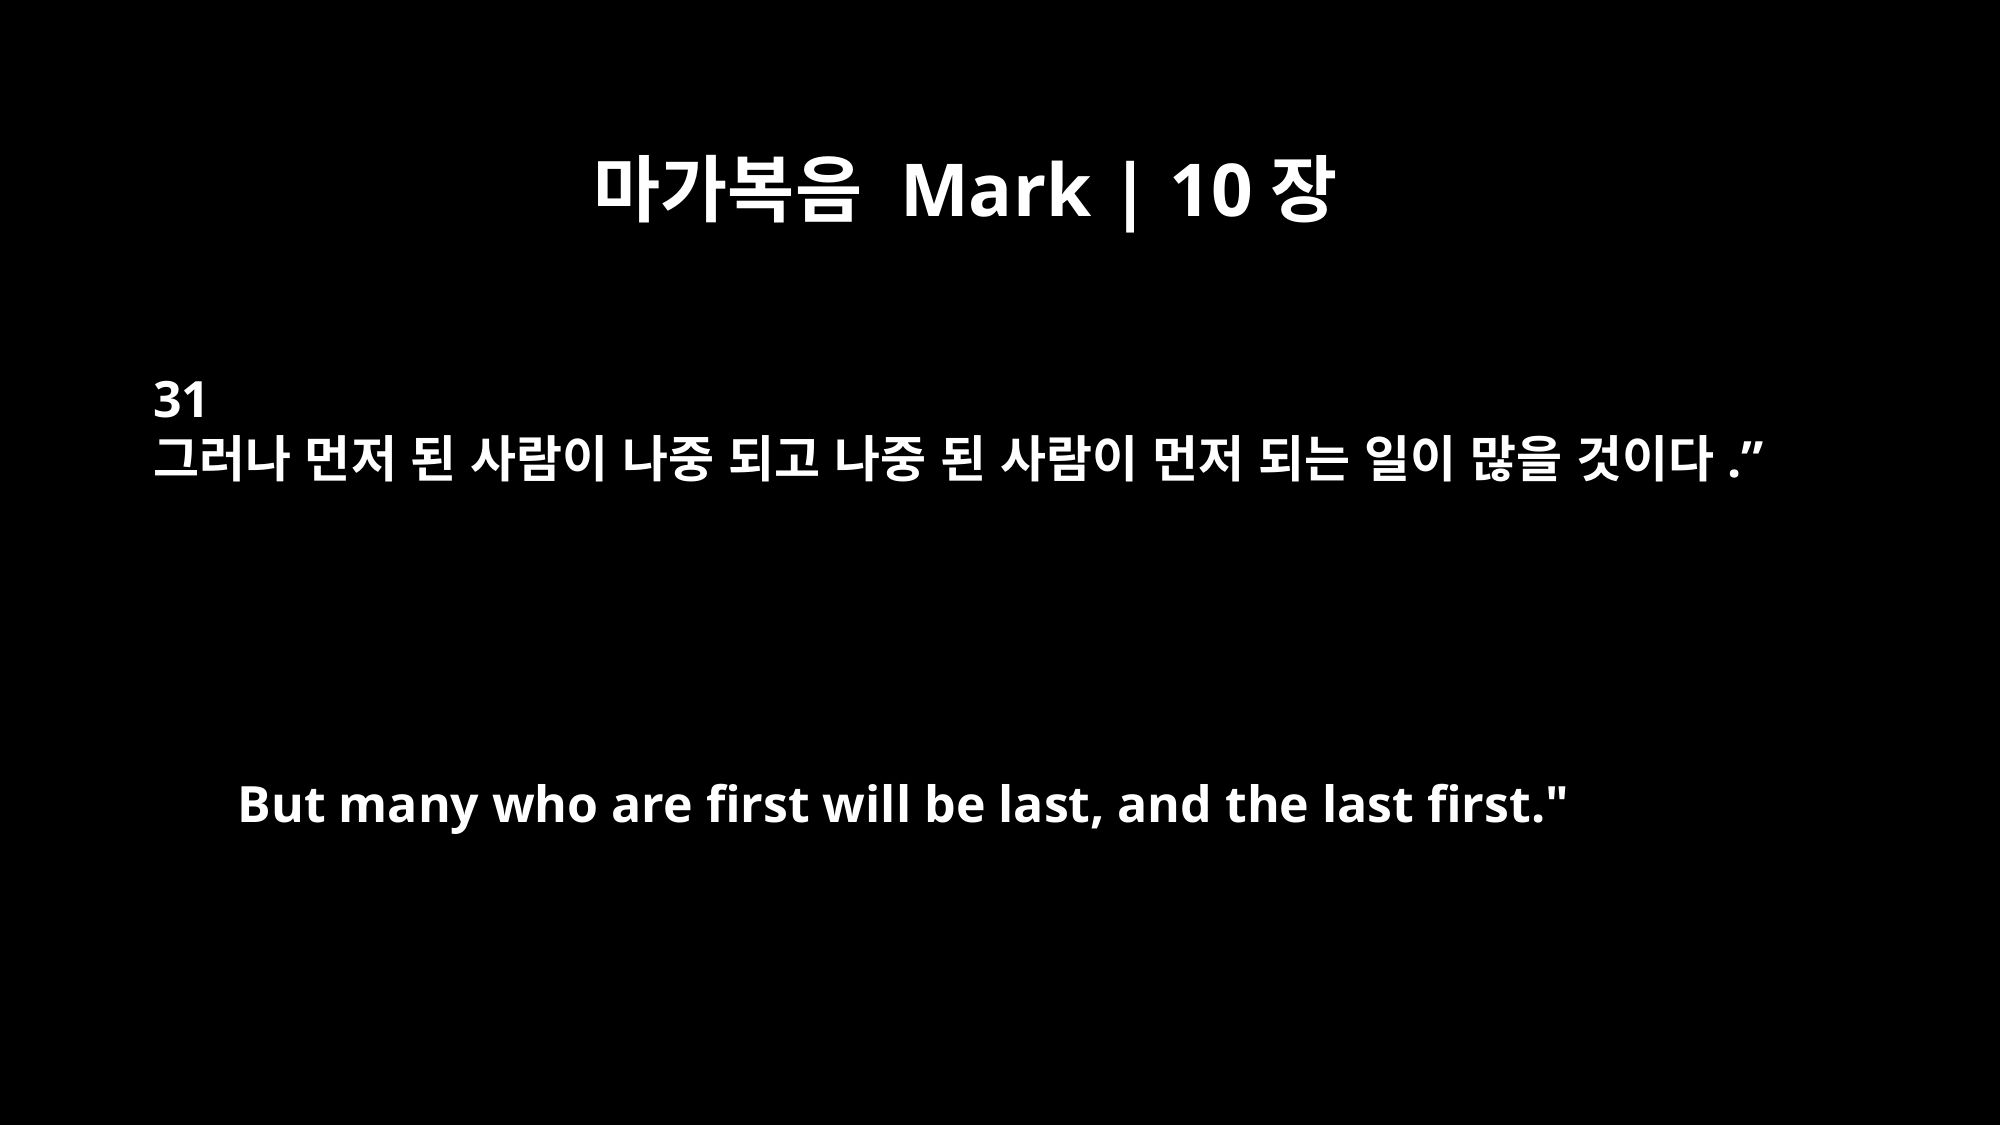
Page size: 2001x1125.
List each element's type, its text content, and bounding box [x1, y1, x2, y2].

text_box But many who are first will be last, and the last first." [223, 764, 1585, 840]
text_box 마가복음 Mark | 10장 [578, 136, 1354, 239]
text_box 31 그러나 먼저 된 사람이 나중 되고 나중 된 사람이 먼저 되는 일이 많을 것이다.” [138, 359, 1779, 495]
